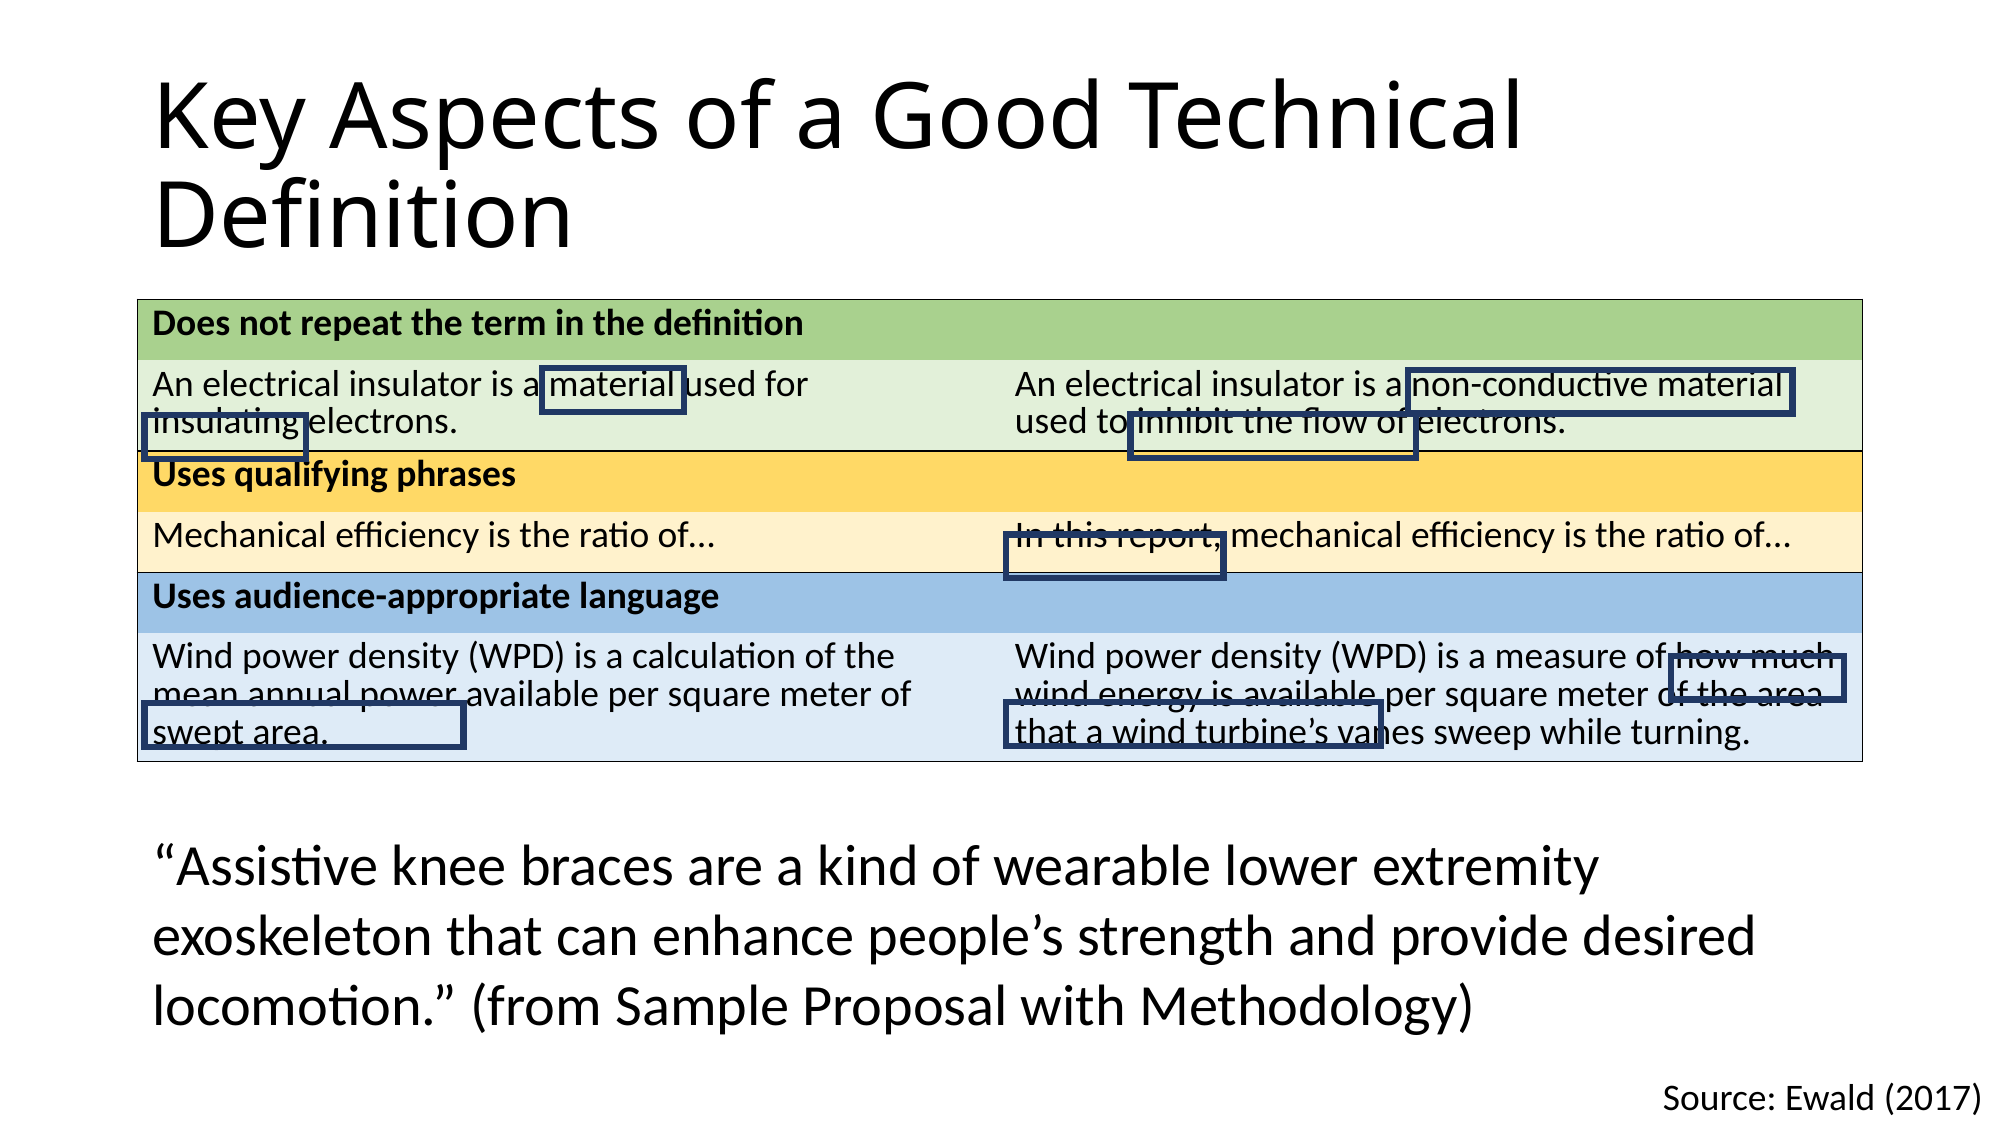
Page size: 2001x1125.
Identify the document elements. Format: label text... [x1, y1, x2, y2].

table_cell Uses audience-appropriate language [138, 573, 1862, 633]
table_cell Uses qualifying phrases [138, 452, 1862, 512]
text_box [1130, 413, 1417, 459]
text_box [143, 414, 307, 460]
table_cell In this report, mechanical efficiency is the ratio of… [1000, 512, 1862, 572]
table_cell An electrical insulator is a material used for insulating electrons. [138, 360, 1000, 450]
text_box “Assistive knee braces are a kind of wearable lower extremity exoskeleton that can enhance people’s strength and provide desired locomotion.” (from Sample Proposal with Methodology) [137, 819, 1863, 1045]
text_box [1407, 369, 1793, 414]
table_header Does not repeat the term in the definition [138, 300, 1862, 360]
table_cell Wind power density (WPD) is a calculation of the mean annual power available per square meter of swept area. [138, 633, 1000, 761]
text_box [143, 702, 465, 748]
table_cell An electrical insulator is a non-conductive material used to inhibit the flow of electrons. [1000, 360, 1862, 450]
text_box [1670, 655, 1845, 700]
text_box [541, 367, 685, 413]
text_box [1005, 701, 1382, 747]
title Key Aspects of a Good Technical Definition [137, 59, 1863, 278]
table_cell Wind power density (WPD) is a measure of how much wind energy is available per square meter of the area that a wind turbine’s vanes sweep while turning. [1000, 633, 1862, 761]
text_box Source: Ewald (2017) [1648, 1065, 2000, 1125]
text_box [1005, 533, 1224, 579]
table_cell Mechanical efficiency is the ratio of… [138, 512, 1000, 572]
